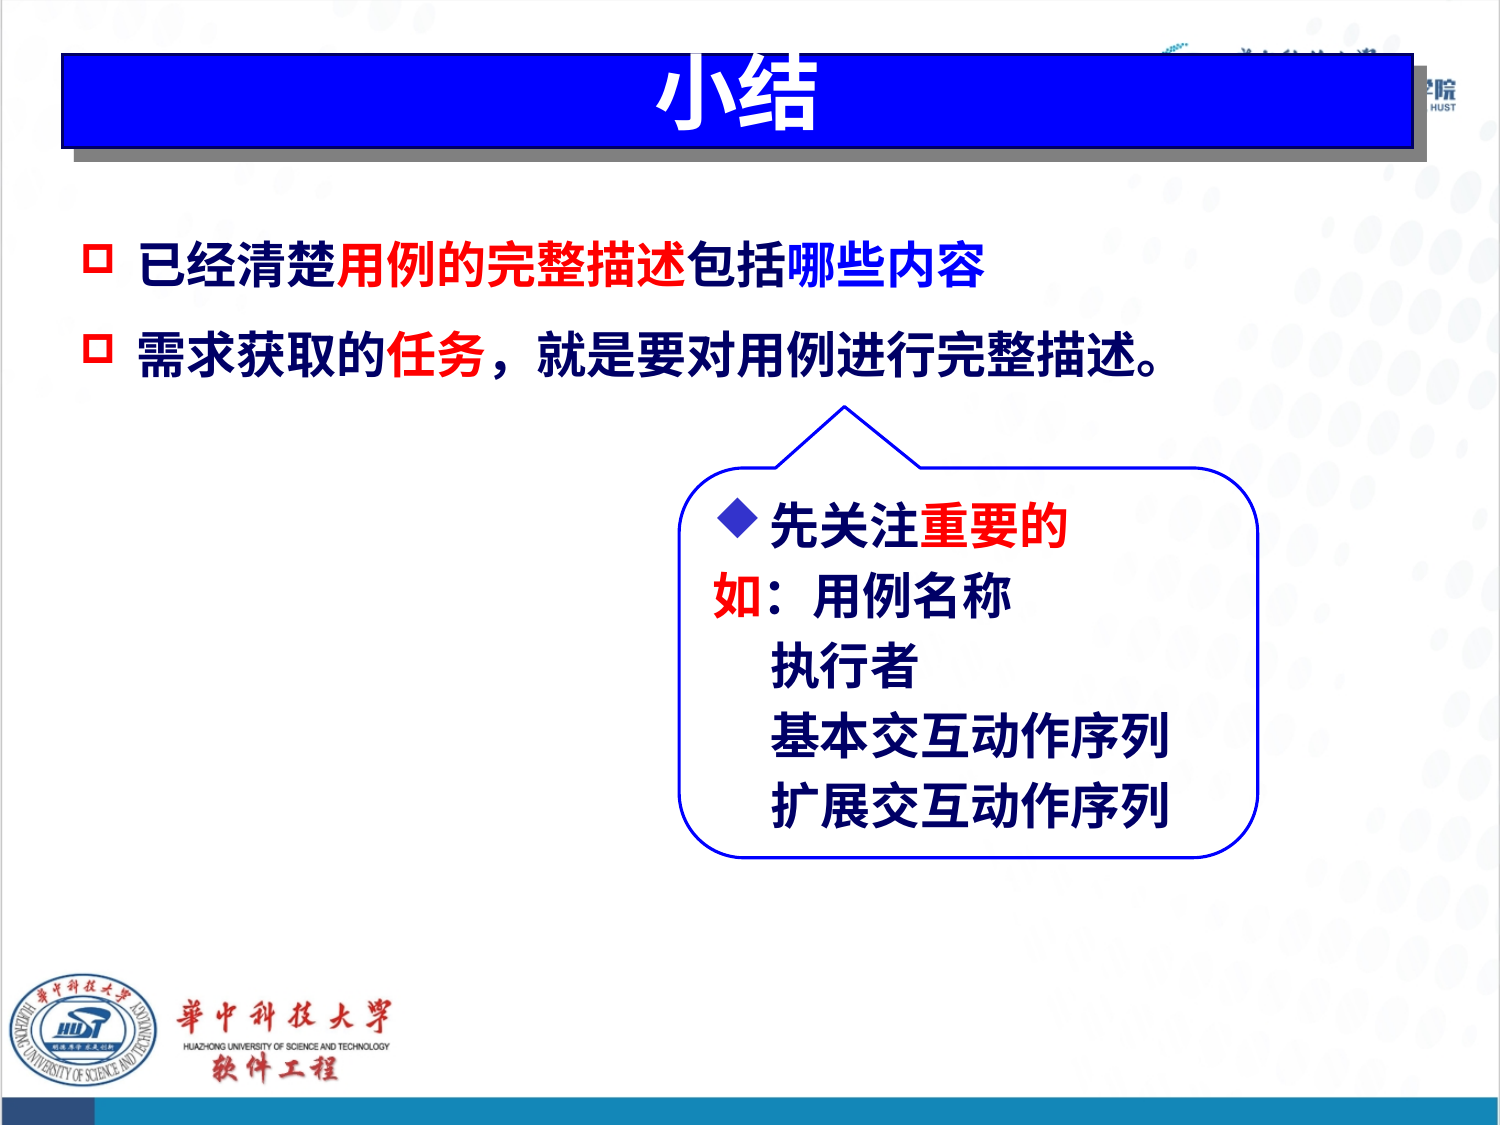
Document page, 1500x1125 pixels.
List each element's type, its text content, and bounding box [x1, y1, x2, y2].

text_box 已经清楚用例的完整描述包括哪些内容 需求获取的任务，就是要对用例进行完整描述。 [65, 196, 1413, 392]
title 小结 [61, 53, 1414, 149]
picture [0, 0, 1500, 1125]
text_box 先关注重要的 如：用例名称 执行者 基本交互动作序列 扩展交互动作序列 [679, 406, 1258, 858]
